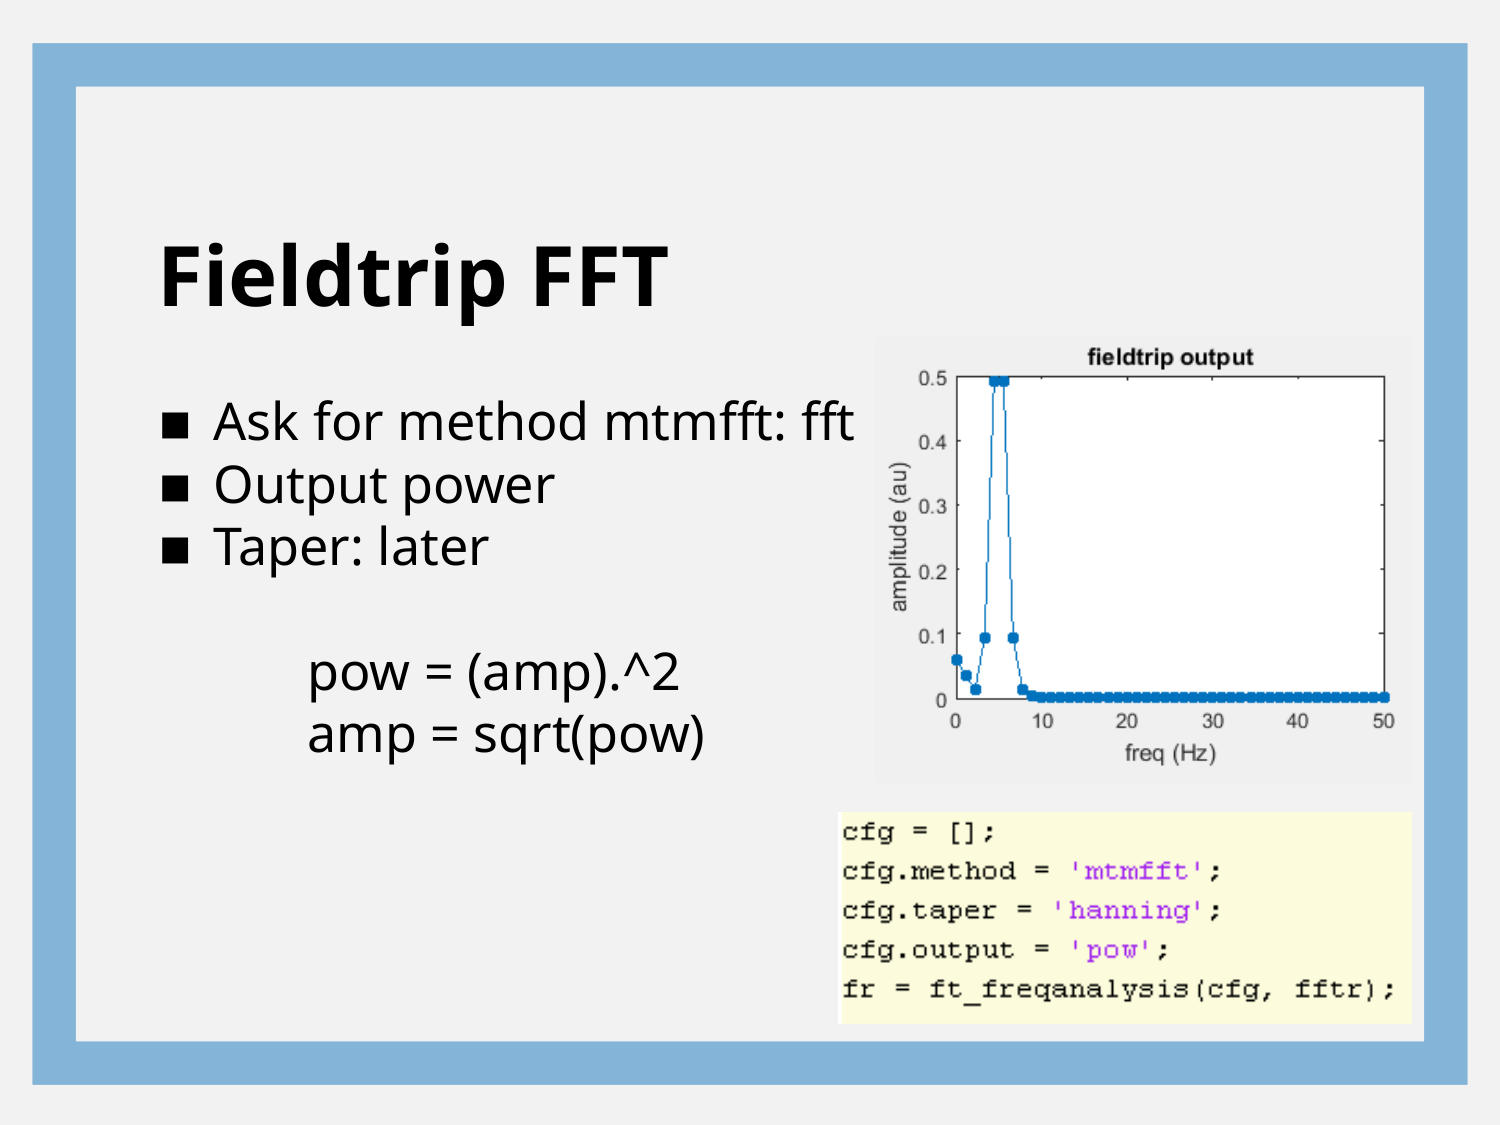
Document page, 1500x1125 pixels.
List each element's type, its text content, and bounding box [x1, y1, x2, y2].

list Ask for method mtmfft: fft Output power Taper: later pow = (amp).^2 amp = sqrt(pow) [142, 373, 1358, 945]
picture [837, 812, 1412, 1024]
picture [875, 336, 1412, 783]
title Fieldtrip FFT [142, 185, 1353, 338]
